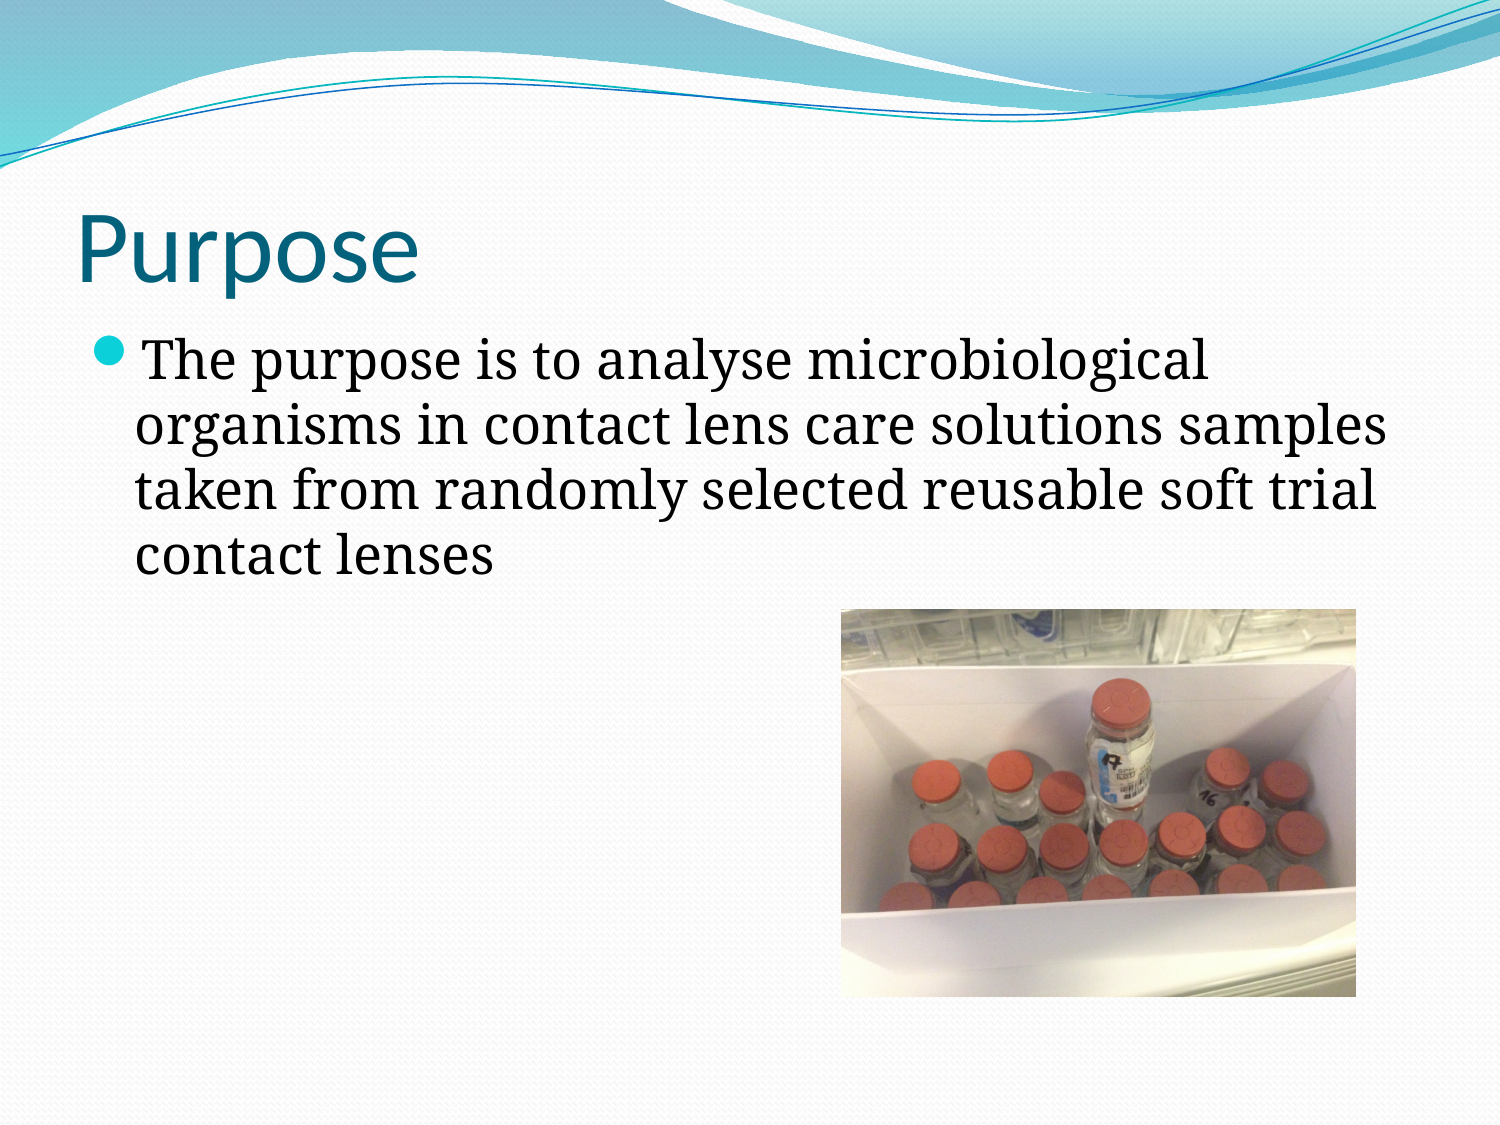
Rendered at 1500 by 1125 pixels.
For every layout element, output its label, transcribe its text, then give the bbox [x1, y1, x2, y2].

picture [840, 609, 1357, 997]
title Purpose [75, 115, 1425, 303]
list The purpose is to analyse microbiological organisms in contact lens care solutions samples taken from randomly selected reusable soft trial contact lenses [75, 317, 1425, 1038]
